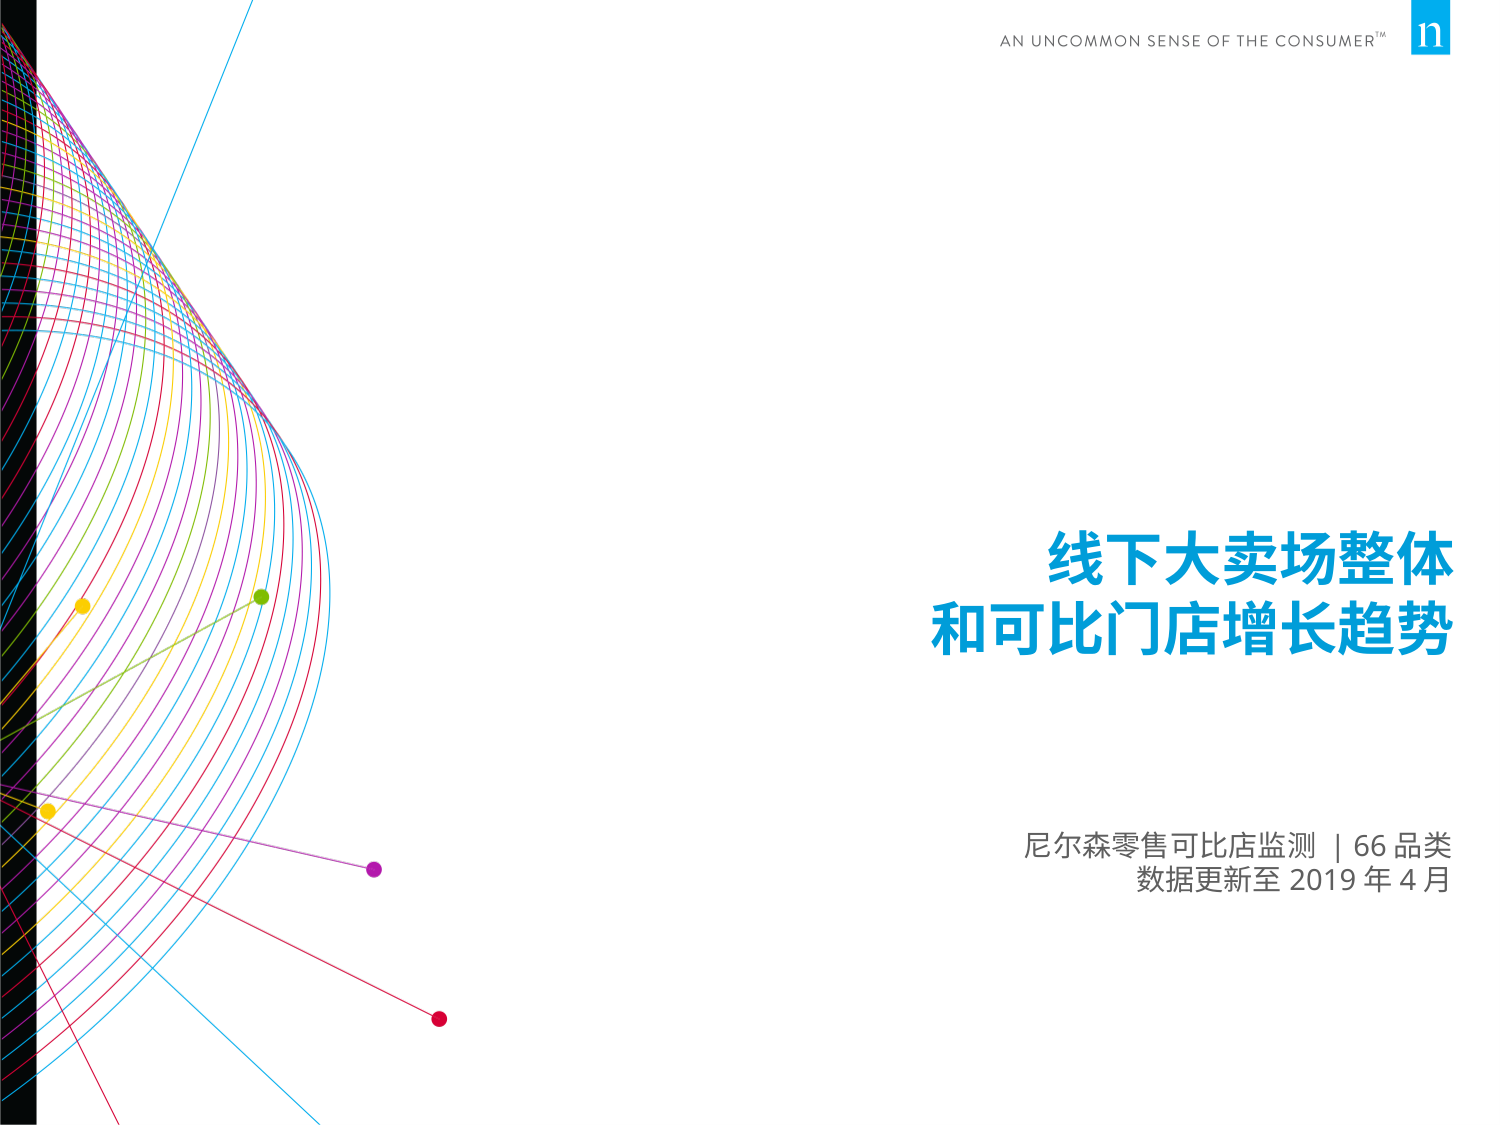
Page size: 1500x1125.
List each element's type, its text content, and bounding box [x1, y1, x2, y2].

text_box 尼尔森零售可比店监测 | 66品类 数据更新至2019年4月 [929, 819, 1468, 974]
picture [1431, 23, 1440, 46]
title 线下大卖场整体 和可比门店增长趋势 [324, 521, 1470, 618]
picture [1421, 24, 1425, 46]
picture [0, 0, 1500, 1125]
